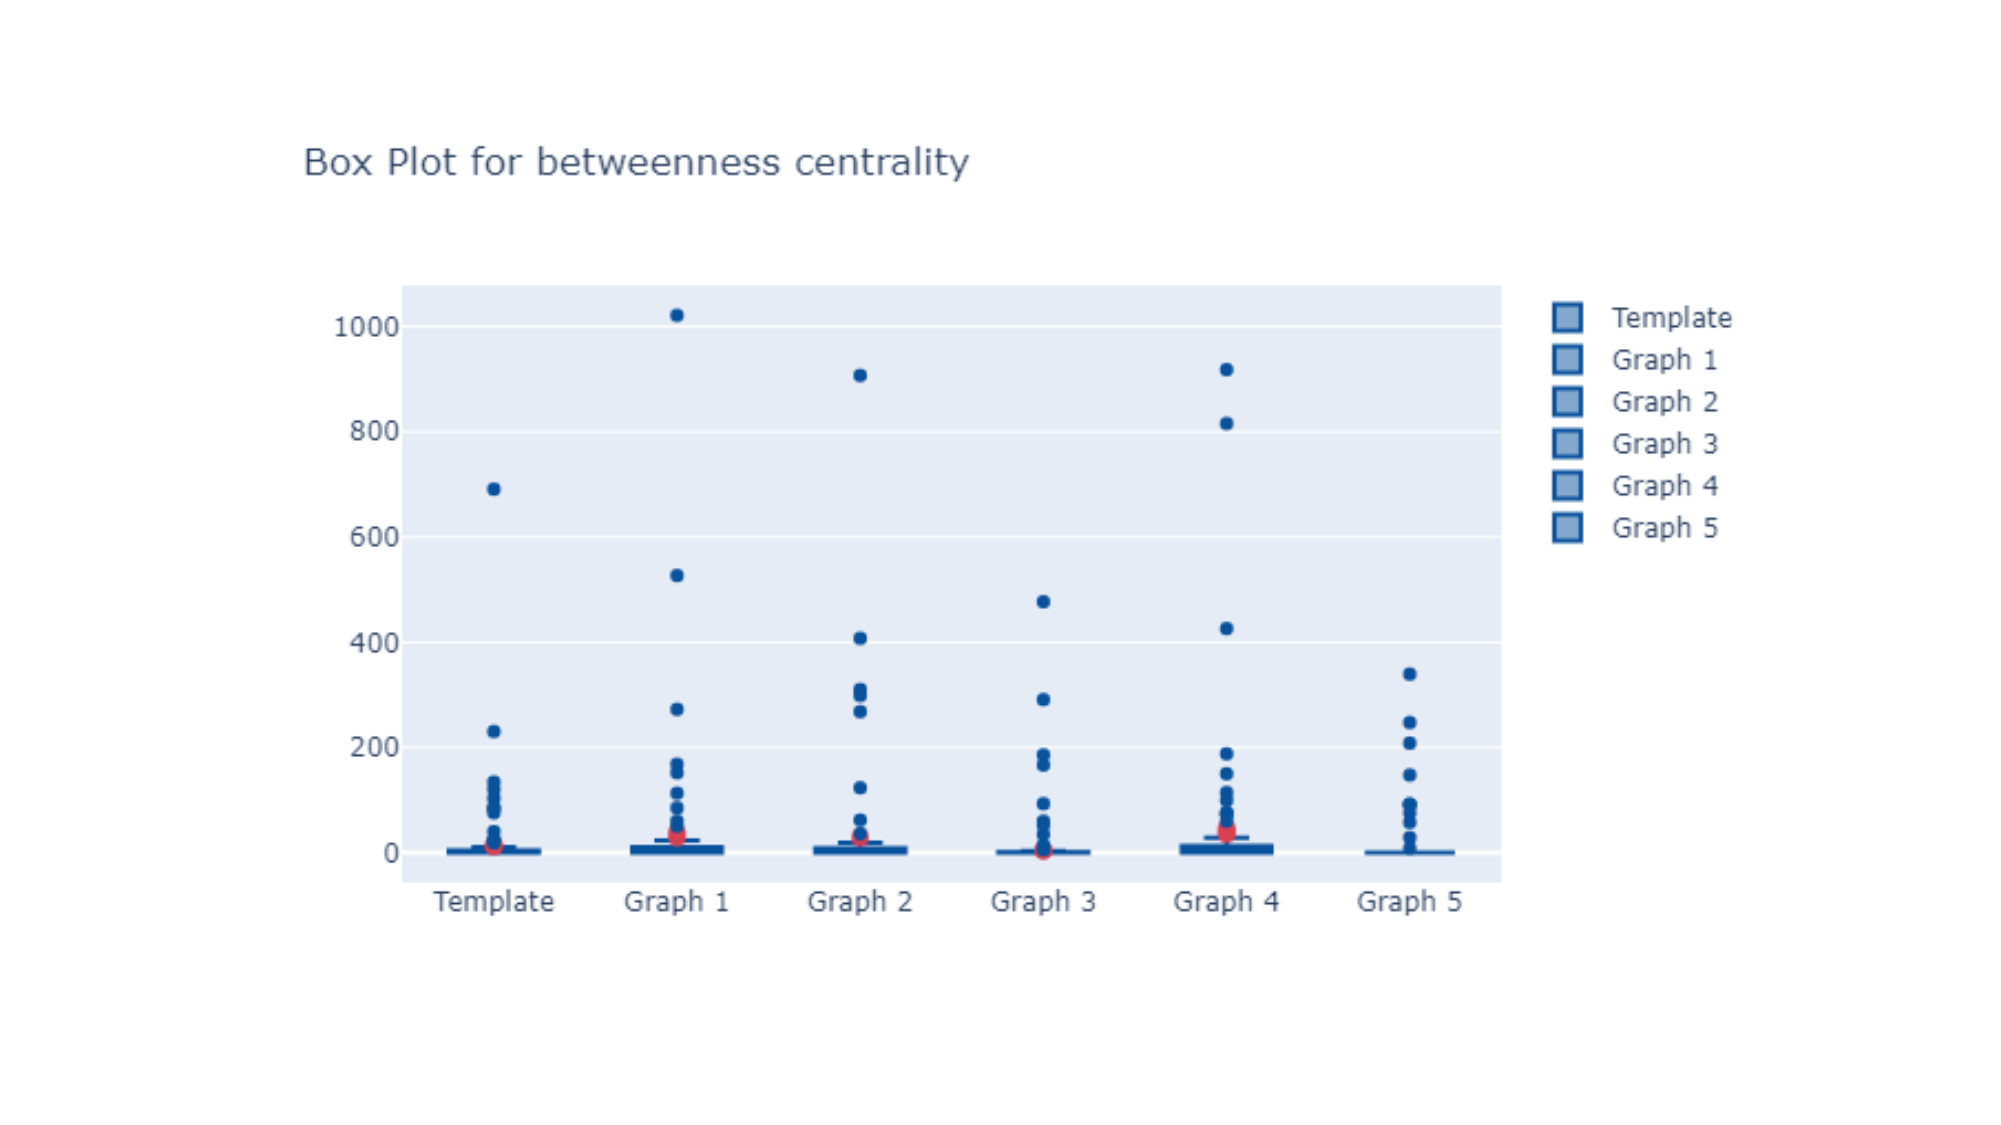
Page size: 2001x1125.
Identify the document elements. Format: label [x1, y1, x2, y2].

picture [226, 65, 1774, 1060]
